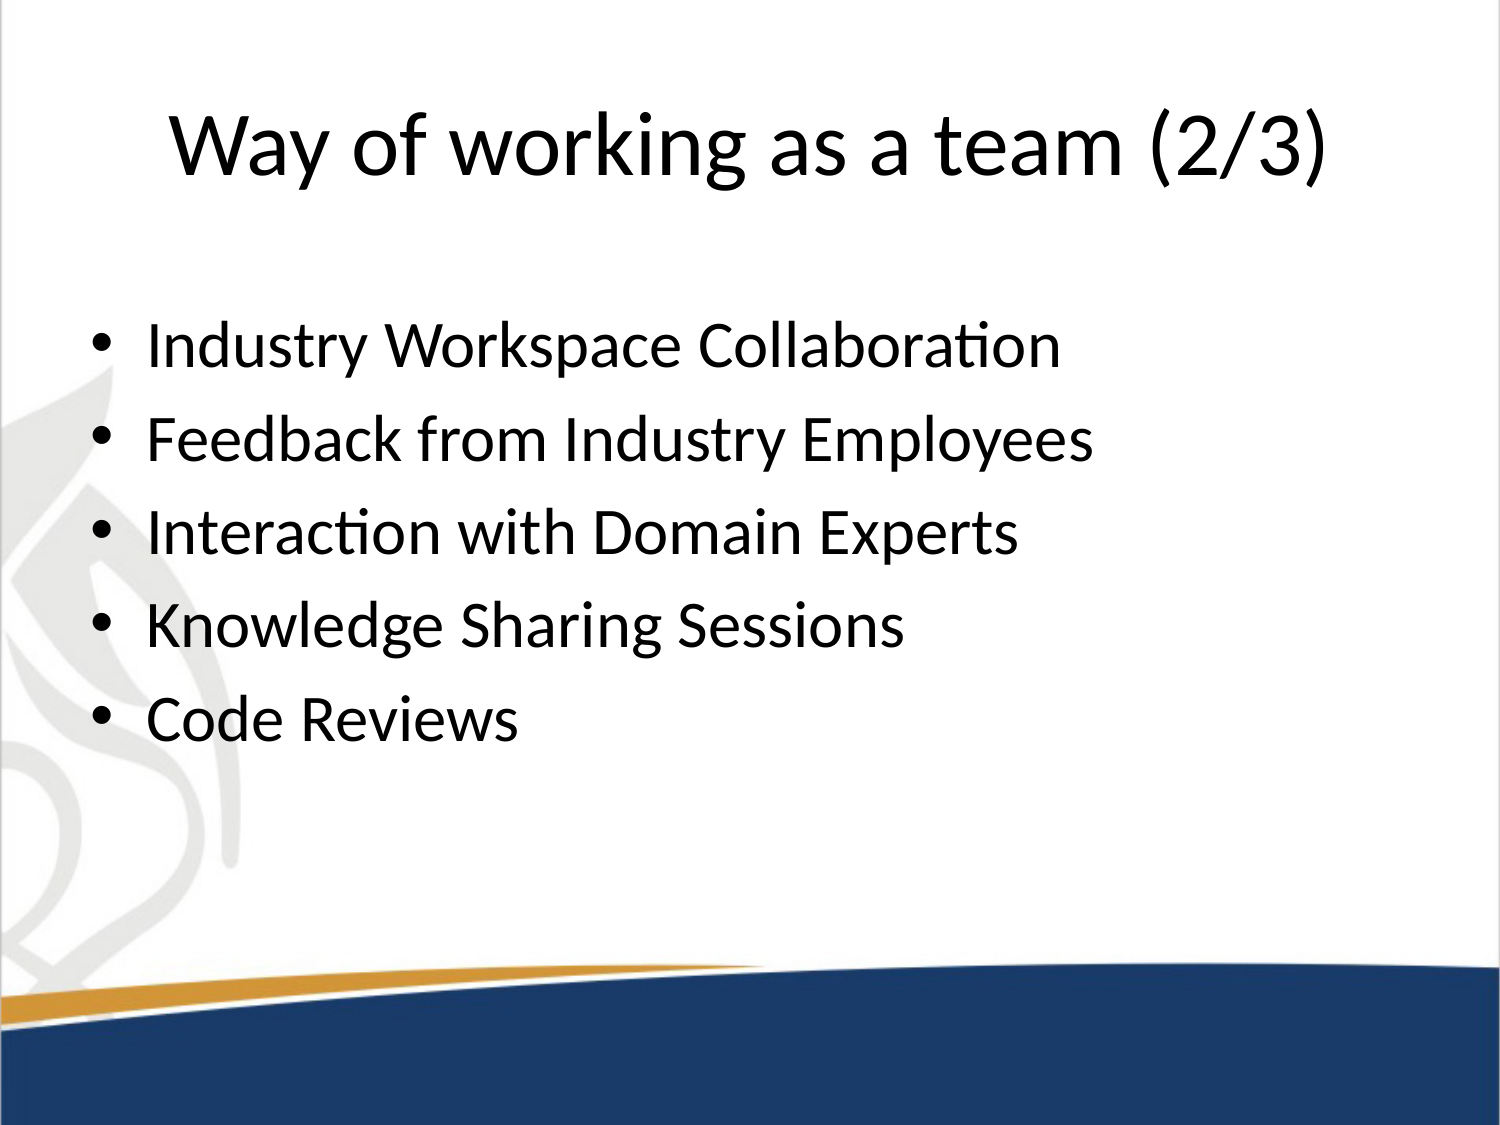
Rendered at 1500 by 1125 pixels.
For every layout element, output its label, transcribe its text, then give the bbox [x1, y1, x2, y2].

title Way of working as a team (2/3) [75, 45, 1425, 233]
list Industry Workspace Collaboration Feedback from Industry Employees Interaction with Domain Experts Knowledge Sharing Sessions Code Reviews [75, 293, 1425, 832]
picture [0, 0, 1500, 1125]
